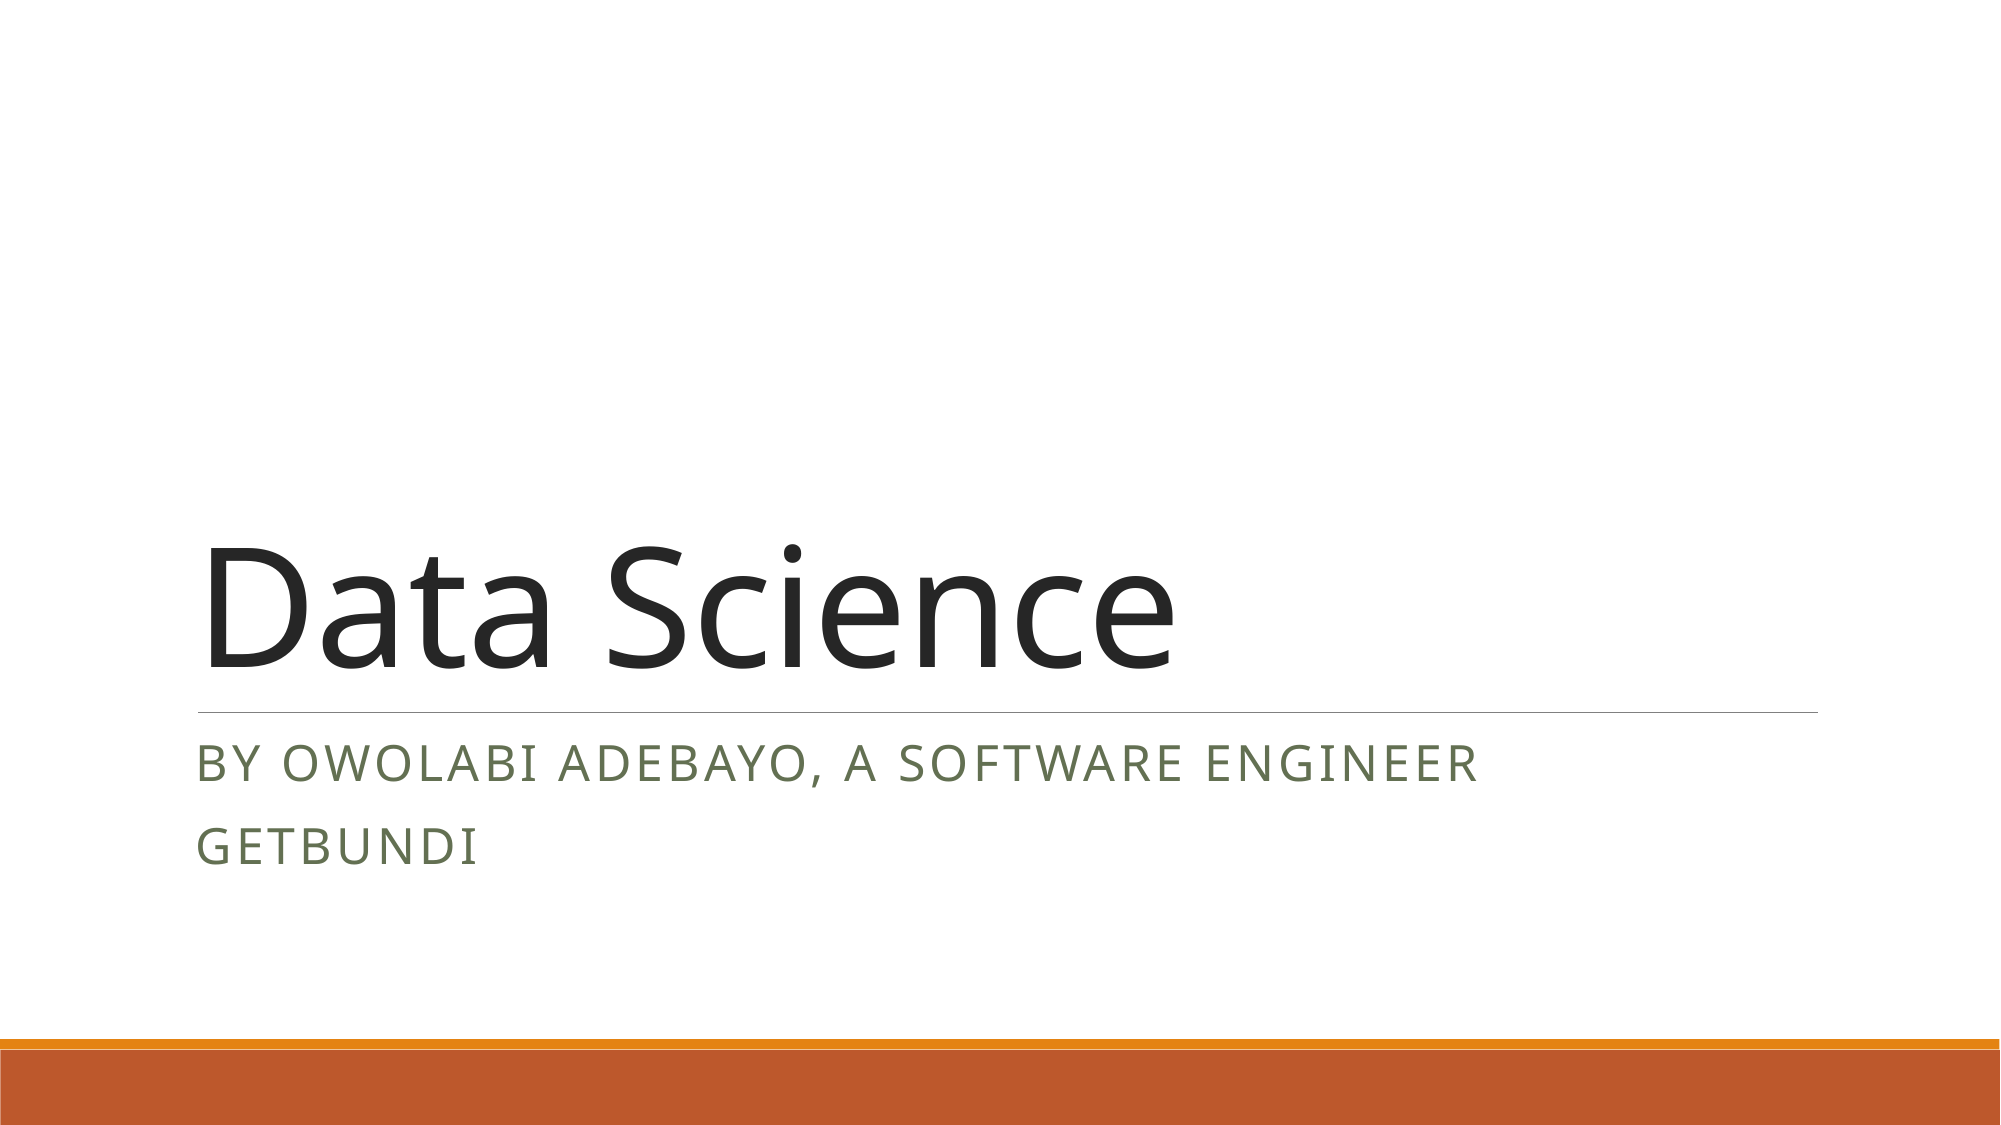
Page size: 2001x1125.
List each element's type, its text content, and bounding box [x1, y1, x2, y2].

title Data Science [180, 124, 1830, 710]
subtitle By OWOLABI ADEBAYO, A SOFTWARE ENGINEER GETBUNDI [180, 730, 1831, 919]
